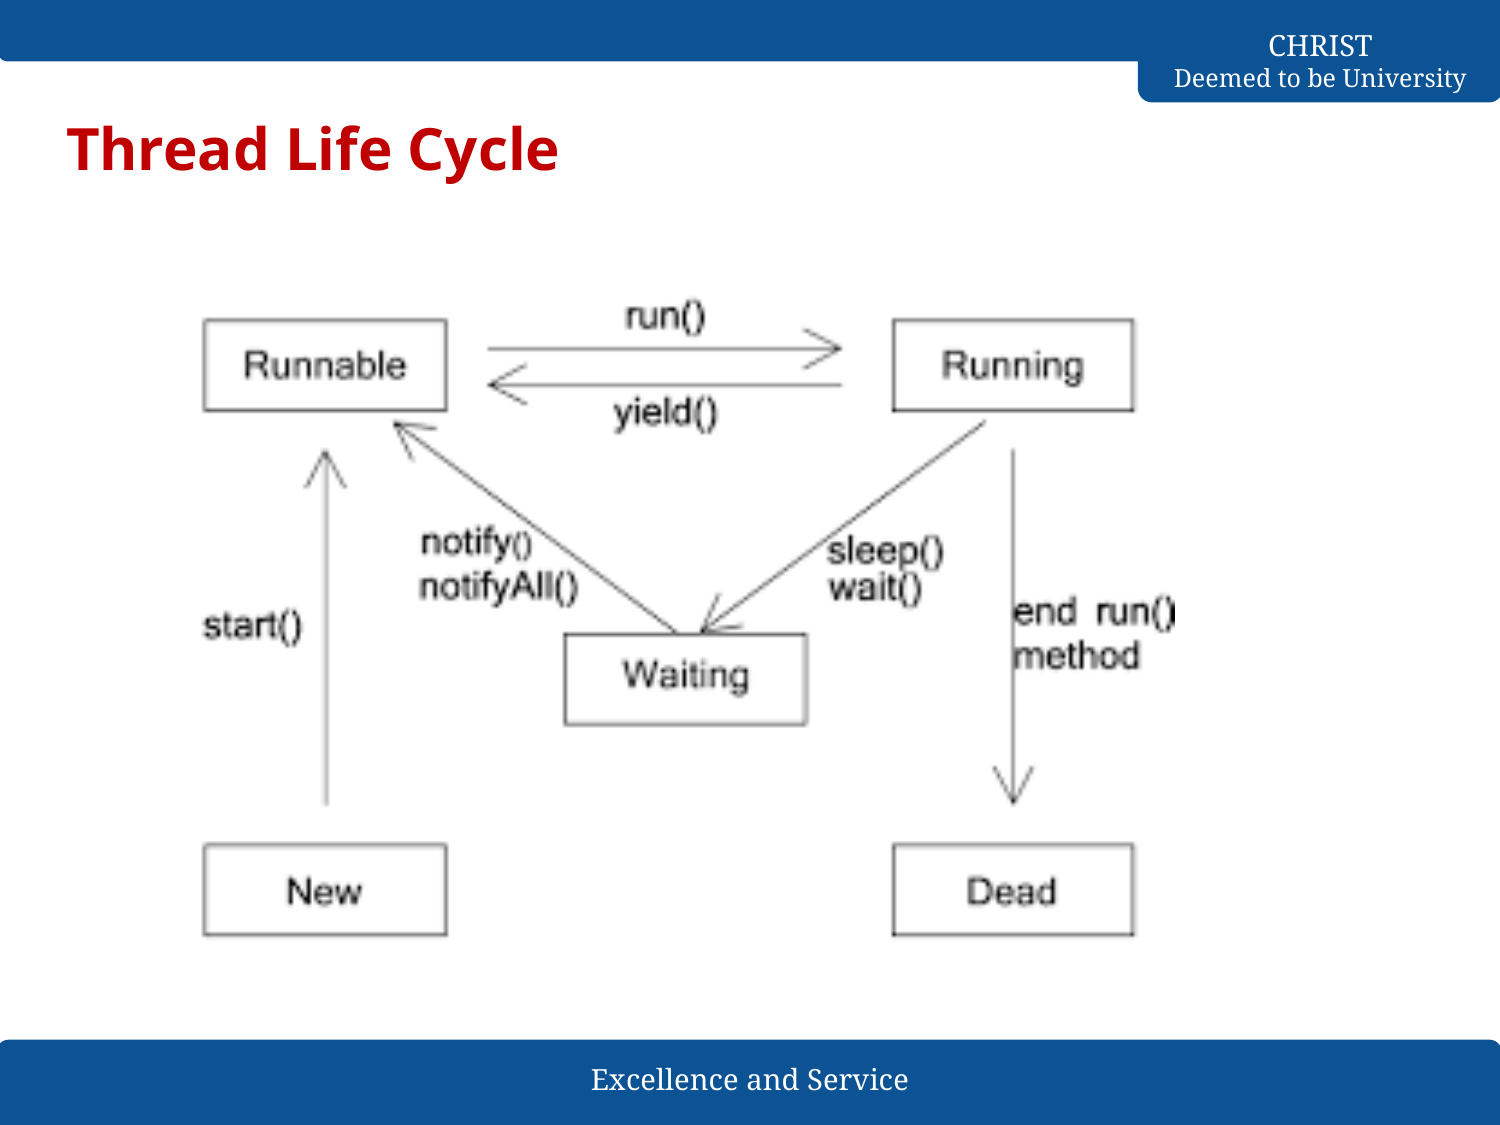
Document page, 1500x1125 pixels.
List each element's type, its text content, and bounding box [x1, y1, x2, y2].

picture [199, 287, 1176, 963]
title Thread Life Cycle [51, 97, 1449, 223]
